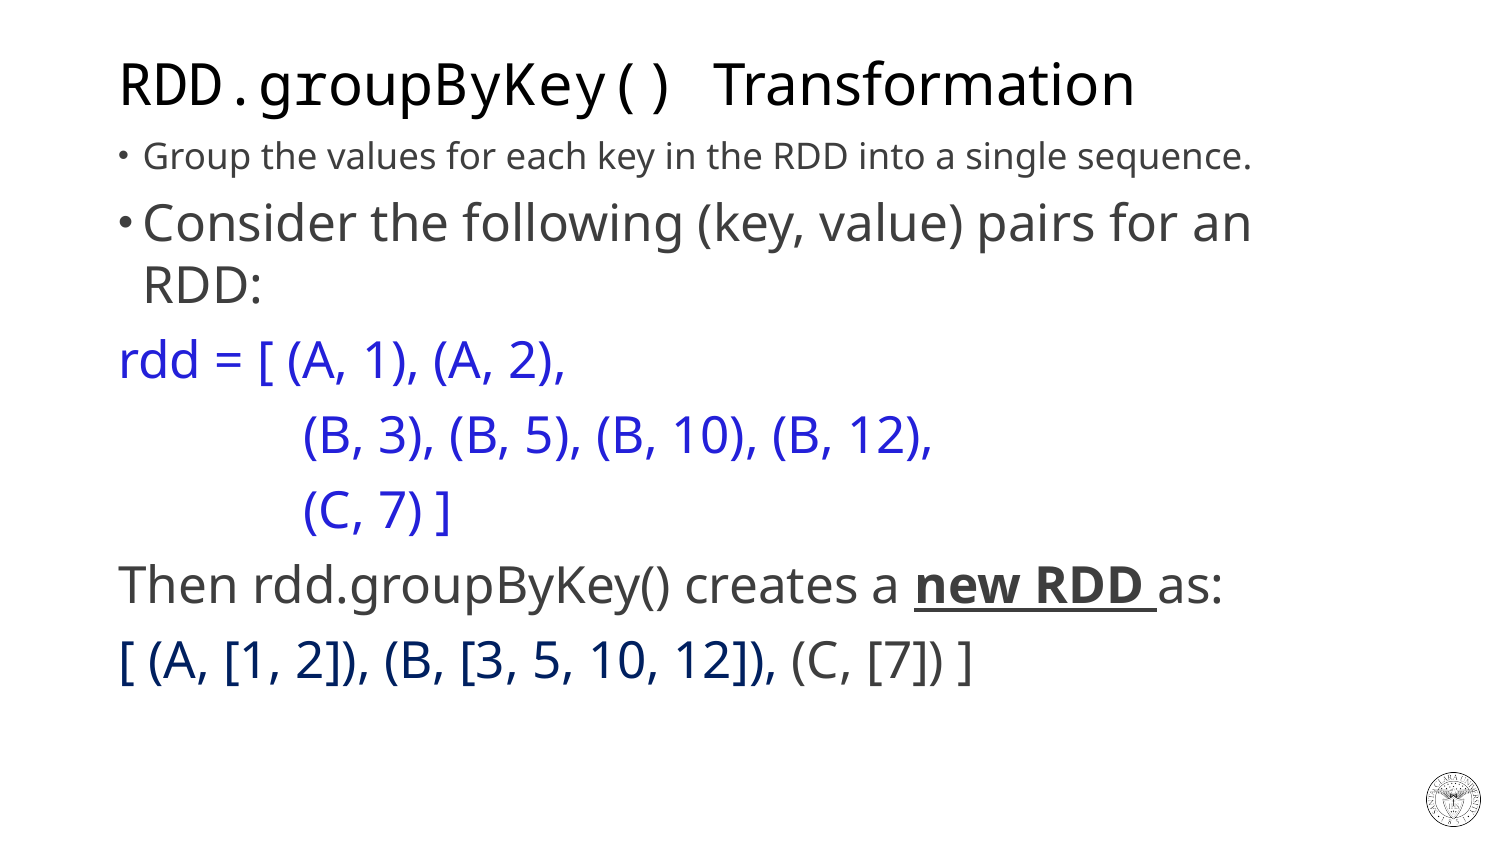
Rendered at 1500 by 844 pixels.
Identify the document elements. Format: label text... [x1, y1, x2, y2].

title RDD.groupByKey() Transformation [103, 44, 1397, 125]
list Group the values for each key in the RDD into a single sequence. Consider the following (key, value) pairs for an RDD: rdd = [ (A, 1), (A, 2), (B, 3), (B, 5), (B, 10), (B, 12), (C, 7) ] Then rdd.groupByKey() creates a new RDD as: [ (A, [1, 2]), (B, [3, 5, 10, 12]), (C, [7]) ] [103, 125, 1397, 760]
picture [1426, 772, 1481, 827]
